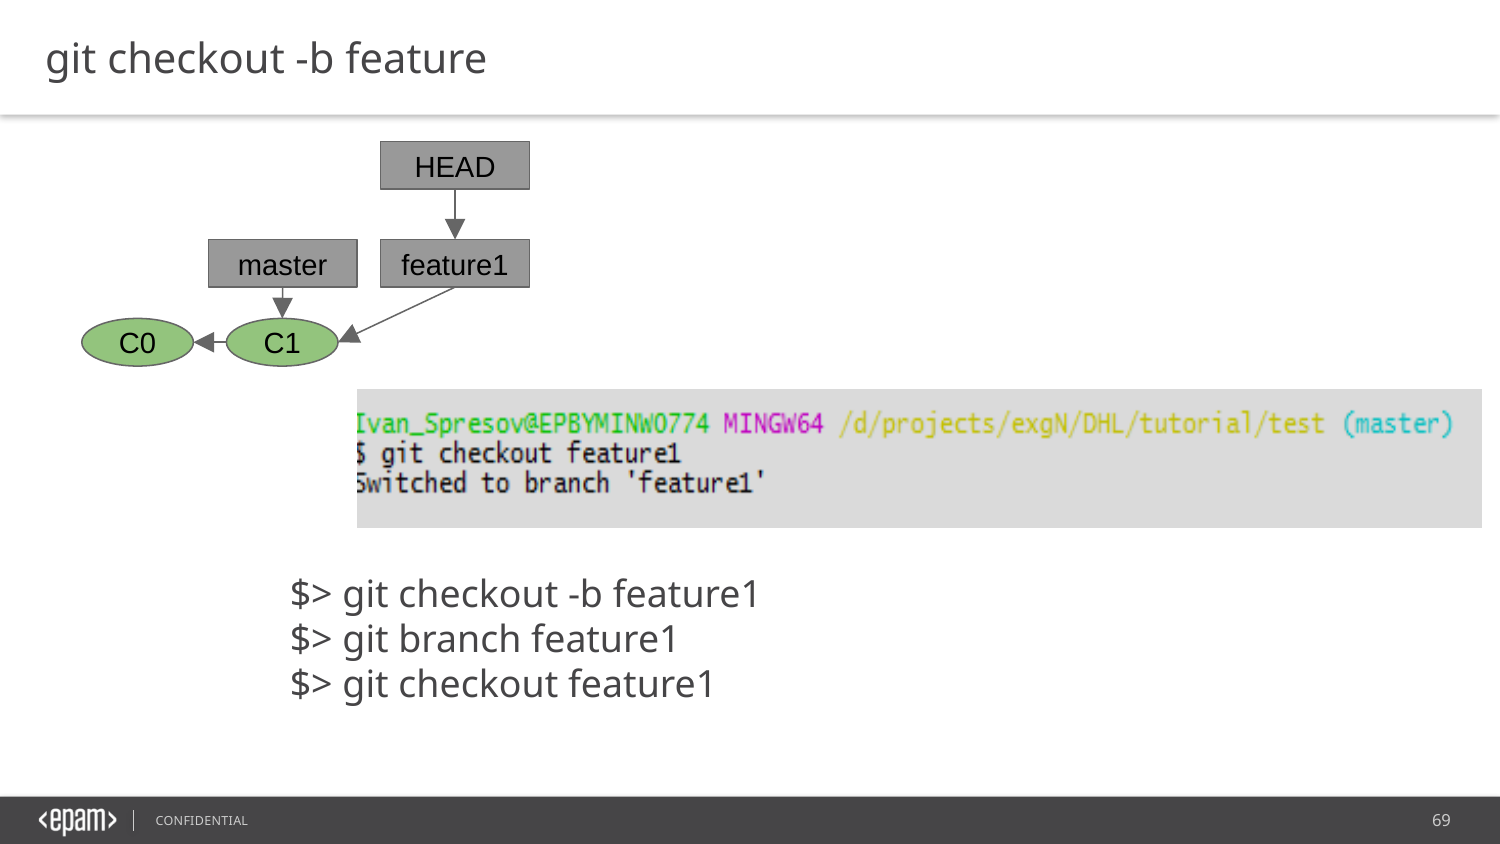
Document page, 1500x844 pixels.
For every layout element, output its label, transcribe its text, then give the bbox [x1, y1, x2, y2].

text_box HEAD [380, 141, 530, 190]
text_box master [208, 239, 358, 288]
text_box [337, 286, 456, 343]
text_box feature1 [380, 239, 530, 288]
text_box С1 [226, 318, 335, 367]
text_box $> git checkout -b feature1 $> git branch feature1 $> git checkout feature1 [274, 555, 930, 800]
picture [38, 808, 117, 837]
text_box С0 [81, 318, 194, 367]
list git checkout -b feature [0, 0, 1500, 115]
picture [356, 389, 1482, 528]
